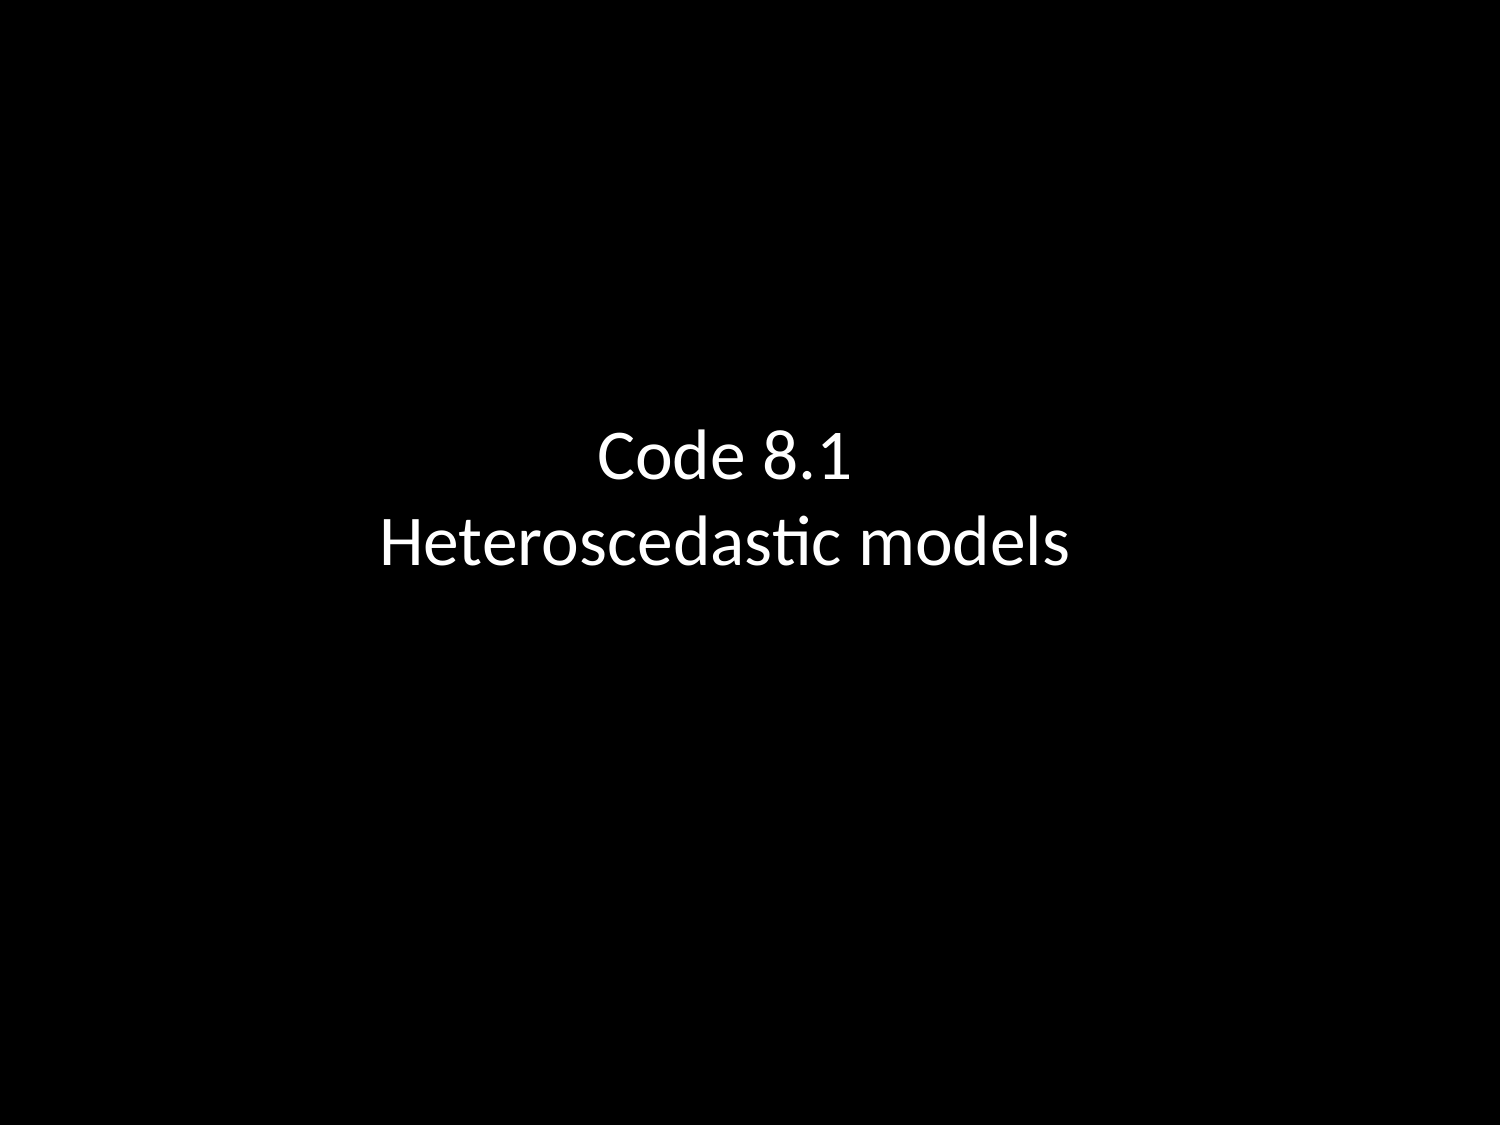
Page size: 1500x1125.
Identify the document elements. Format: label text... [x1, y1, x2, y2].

title Code 8.1 Heteroscedastic models [50, 399, 1400, 588]
